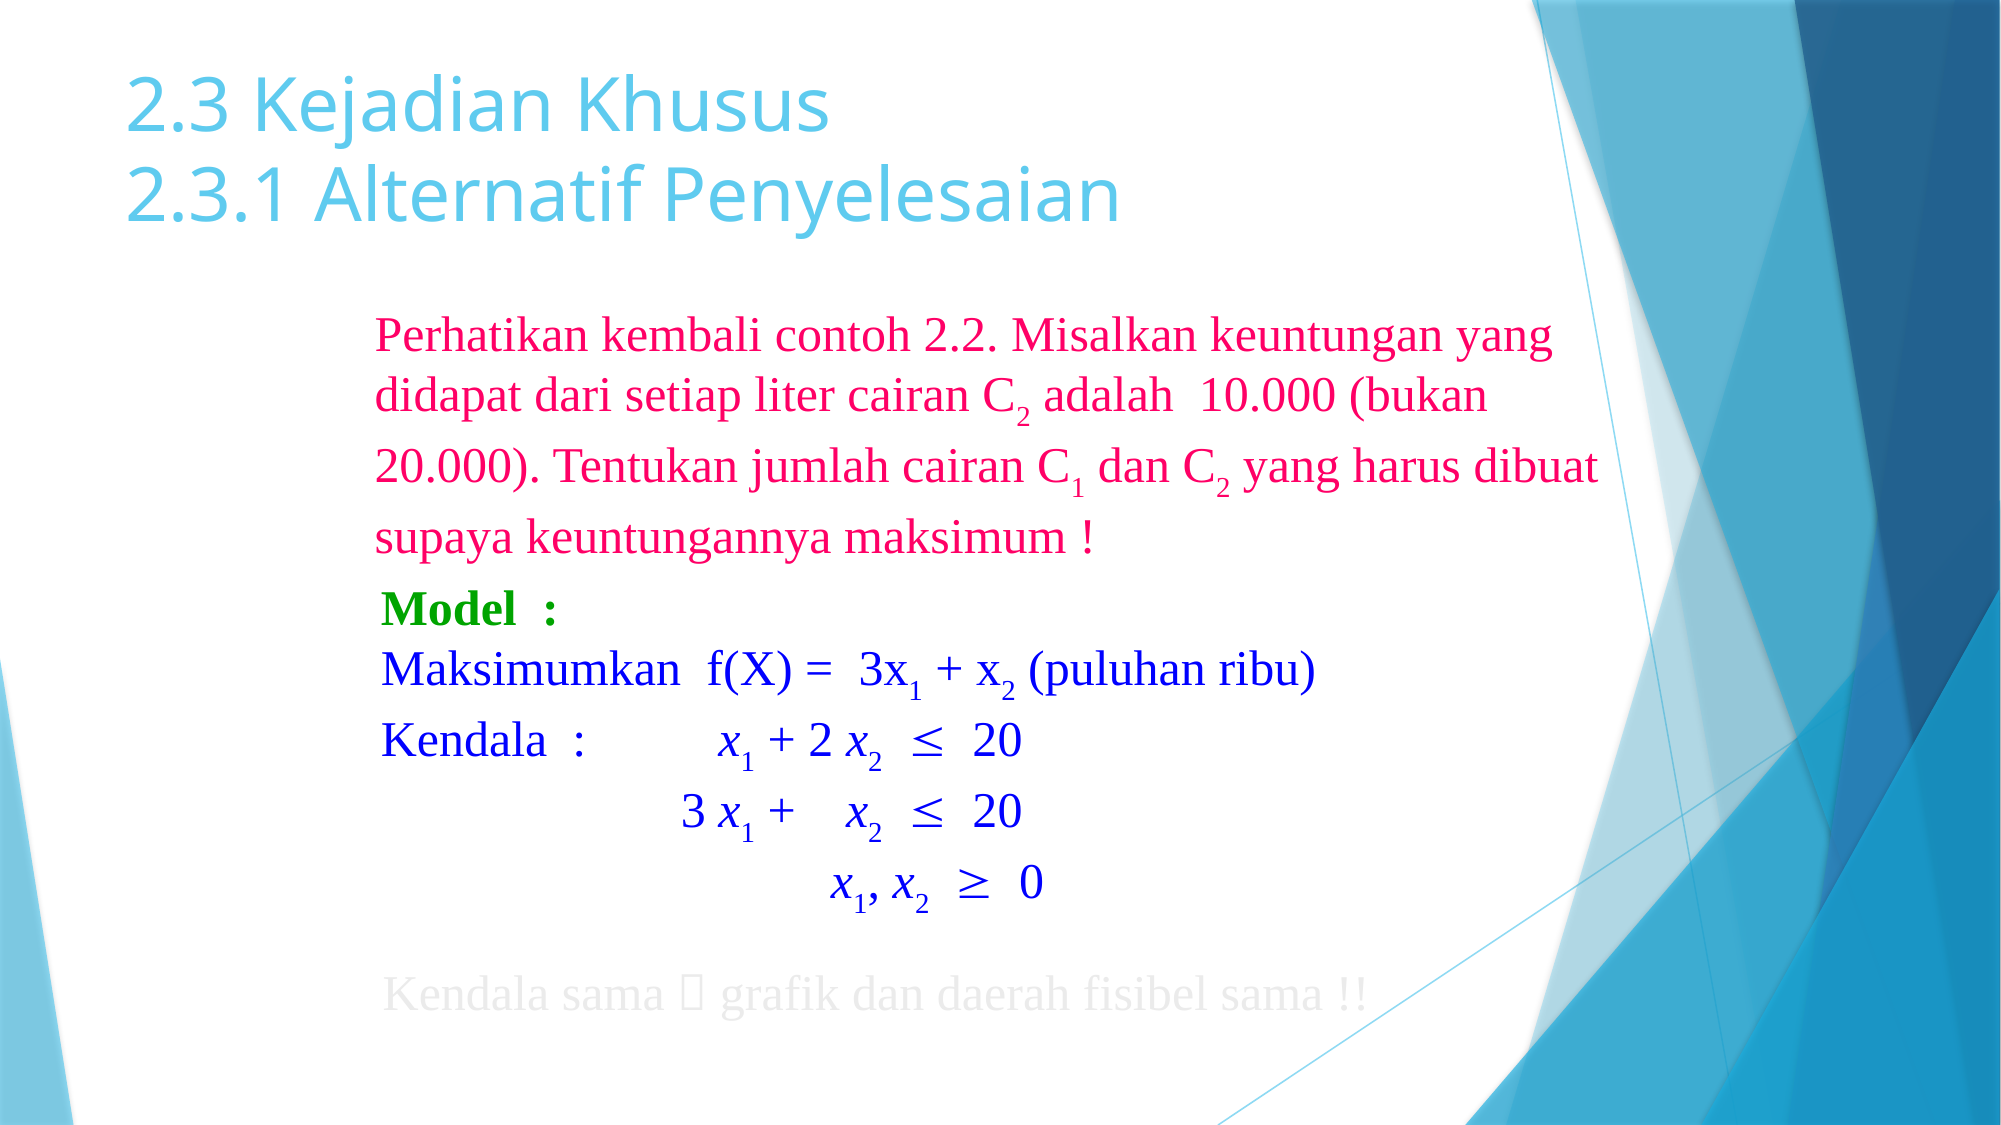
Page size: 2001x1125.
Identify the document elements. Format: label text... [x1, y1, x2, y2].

text_box Perhatikan kembali contoh 2.2. Misalkan keuntungan yang didapat dari setiap liter cairan C2 adalah 10.000 (bukan 20.000). Tentukan jumlah cairan C1 dan C2 yang harus dibuat supaya keuntungannya maksimum ! [359, 294, 1675, 571]
text_box 2.3 Kejadian Khusus 2.3.1 Alternatif Penyelesaian [111, 49, 1522, 266]
text_box Kendala sama  grafik dan daerah fisibel sama !! [367, 952, 1406, 1028]
text_box Model : Maksimumkan f(X) = 3x1 + x2 (puluhan ribu) Kendala : x1 + 2 x2  20 3 x1 + x2  20 x1, x2  0 [366, 568, 1682, 927]
